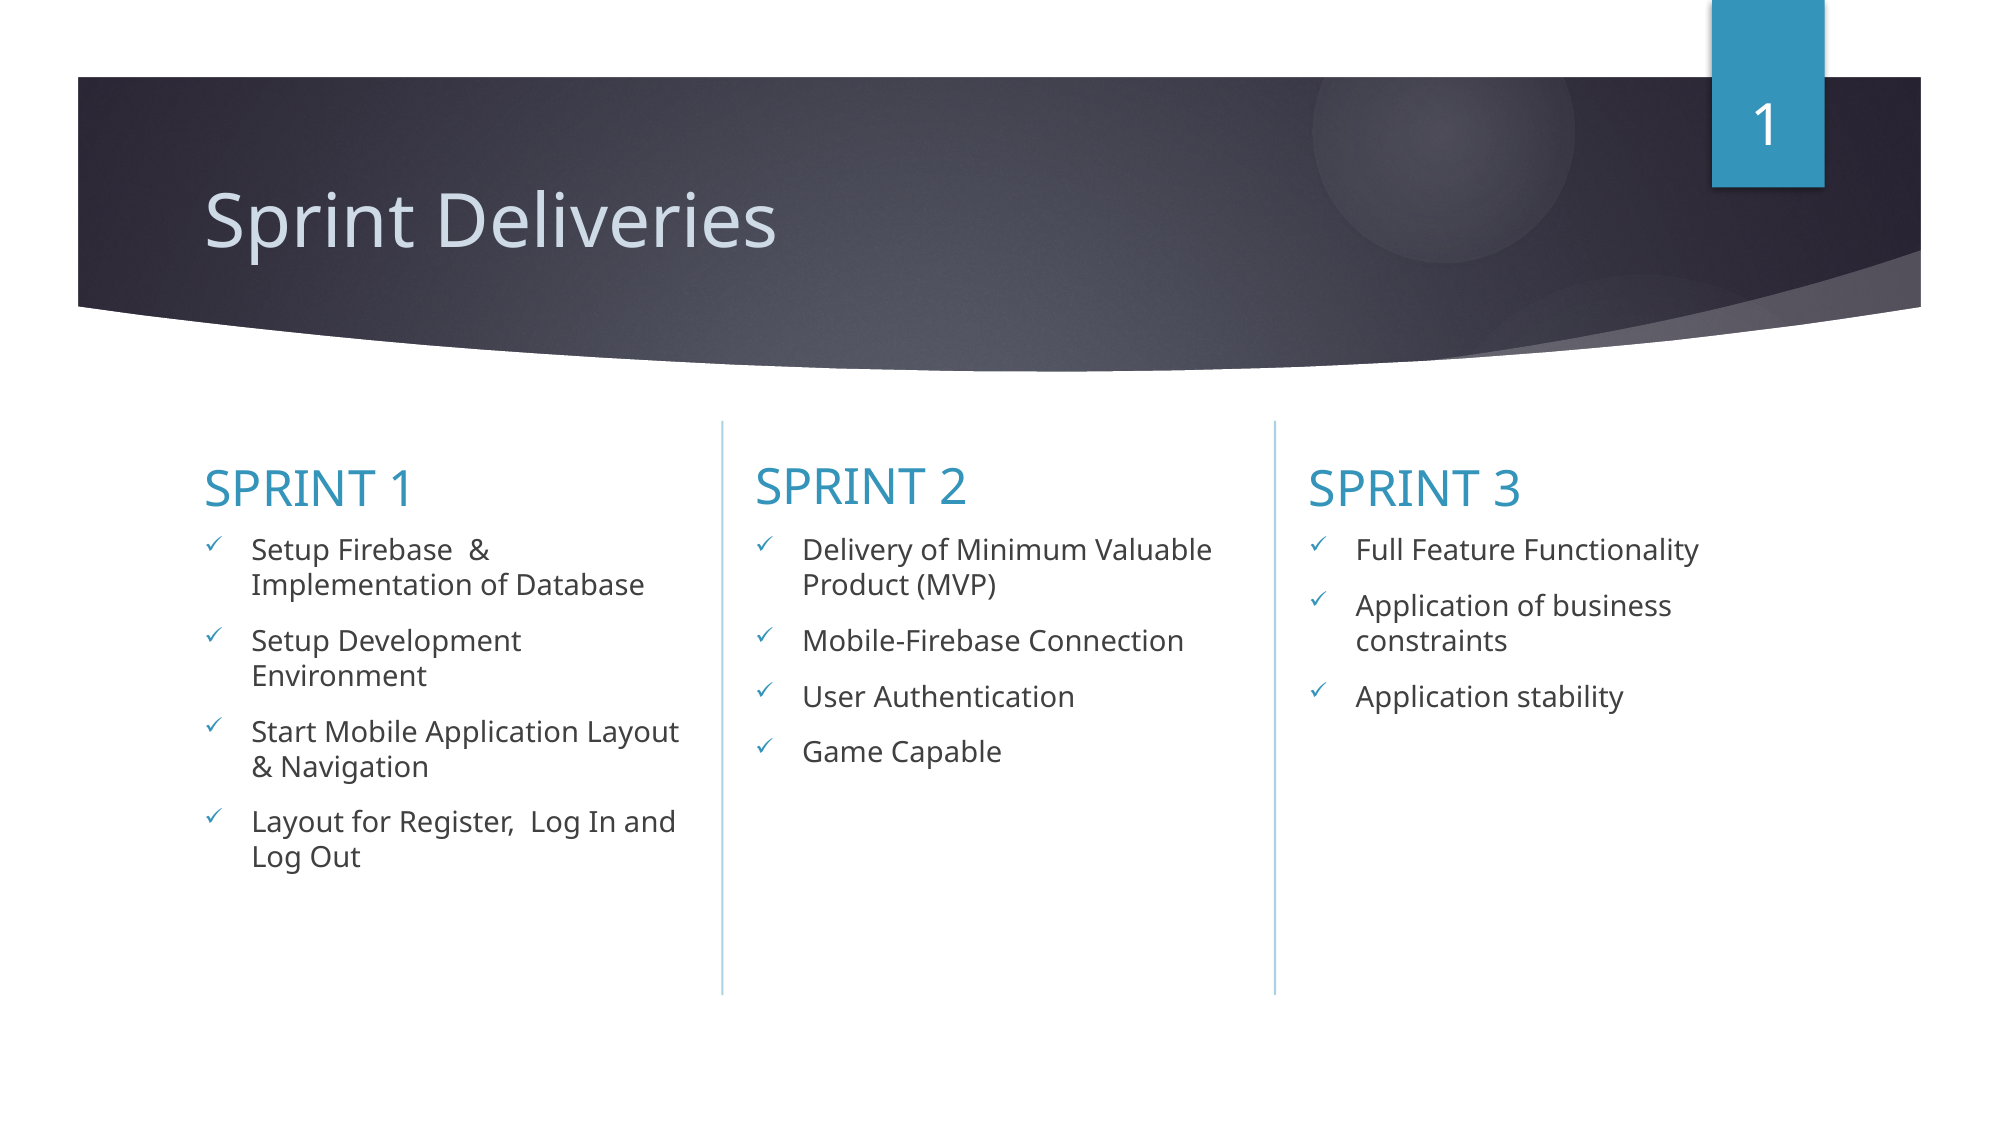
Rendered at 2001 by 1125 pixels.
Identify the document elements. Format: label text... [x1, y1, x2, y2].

list SPRINT 3 [1293, 429, 1813, 523]
list Full Feature Functionality Application of business constraints Application stability [1293, 523, 1813, 989]
title Sprint Deliveries [189, 159, 1627, 276]
list SPRINT 2 [740, 427, 1257, 522]
list Setup Firebase & Implementation of Database Setup Development Environment Start Mobile Application Layout & Navigation Layout for Register, Log In and Log Out [189, 523, 703, 989]
list Delivery of Minimum Valuable Product (MVP) Mobile-Firebase Connection User Authentication Game Capable [740, 523, 1257, 989]
list SPRINT 1 [189, 429, 703, 523]
slide_number 1 [1698, 48, 1836, 175]
